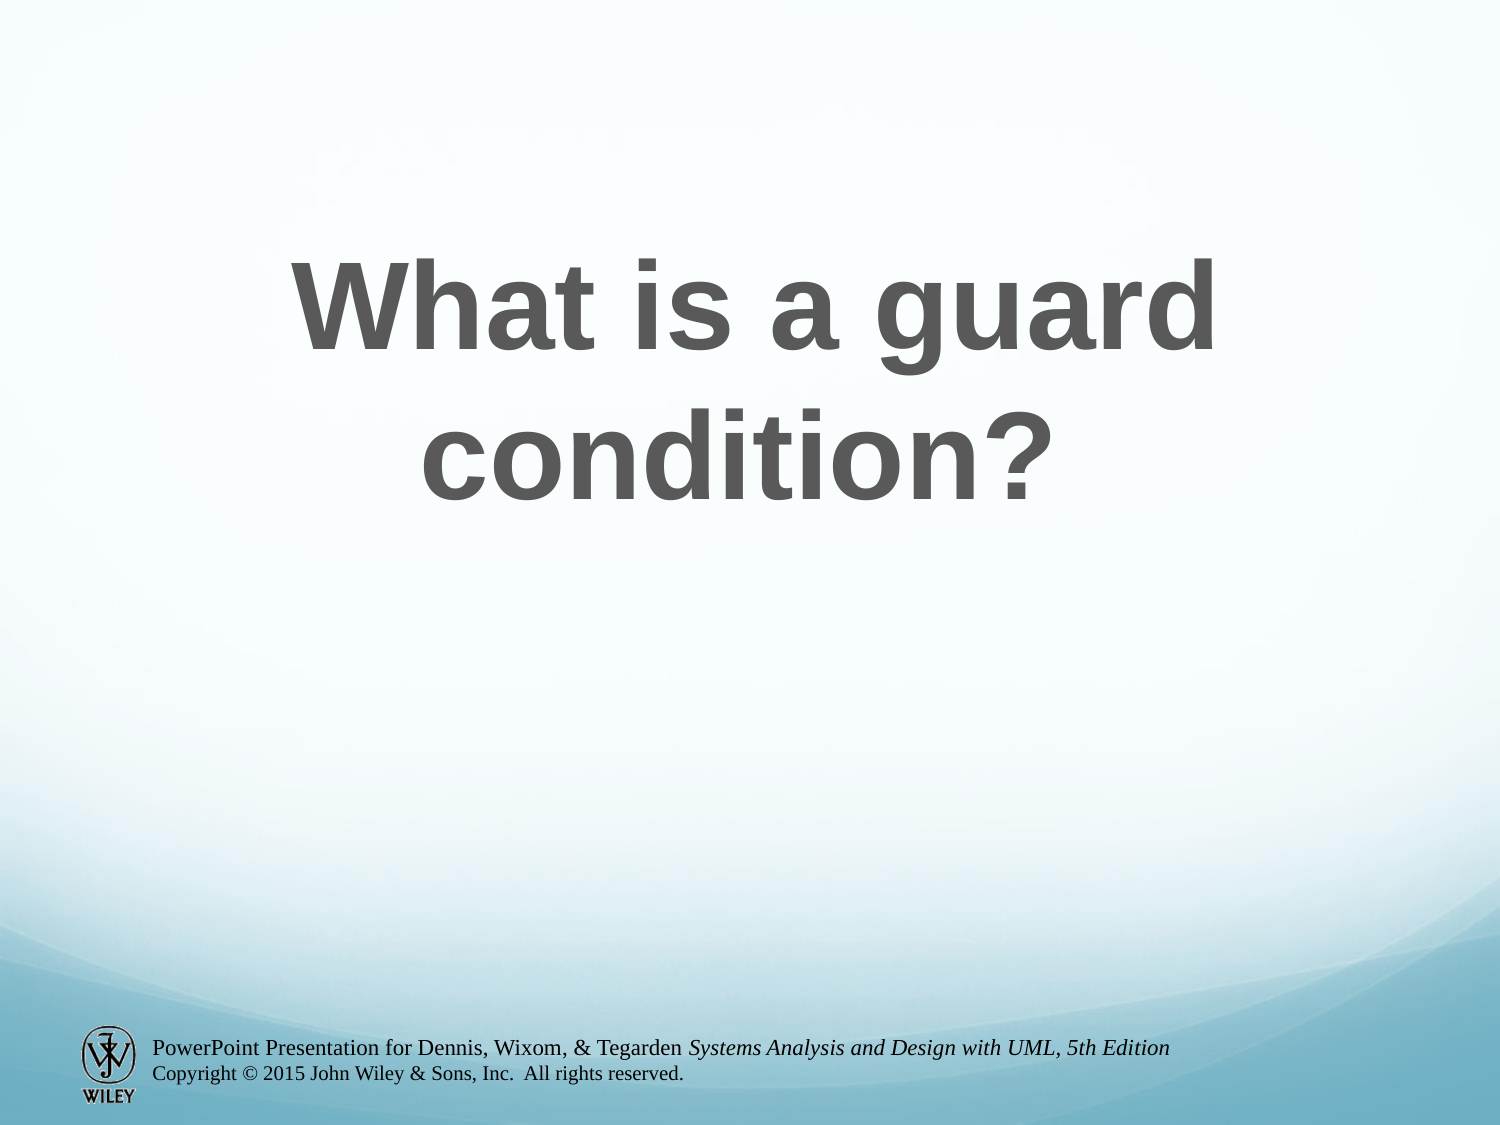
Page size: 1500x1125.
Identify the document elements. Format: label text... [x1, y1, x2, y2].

picture [0, 0, 1500, 1125]
list What is a guard condition? [37, 24, 1475, 1025]
